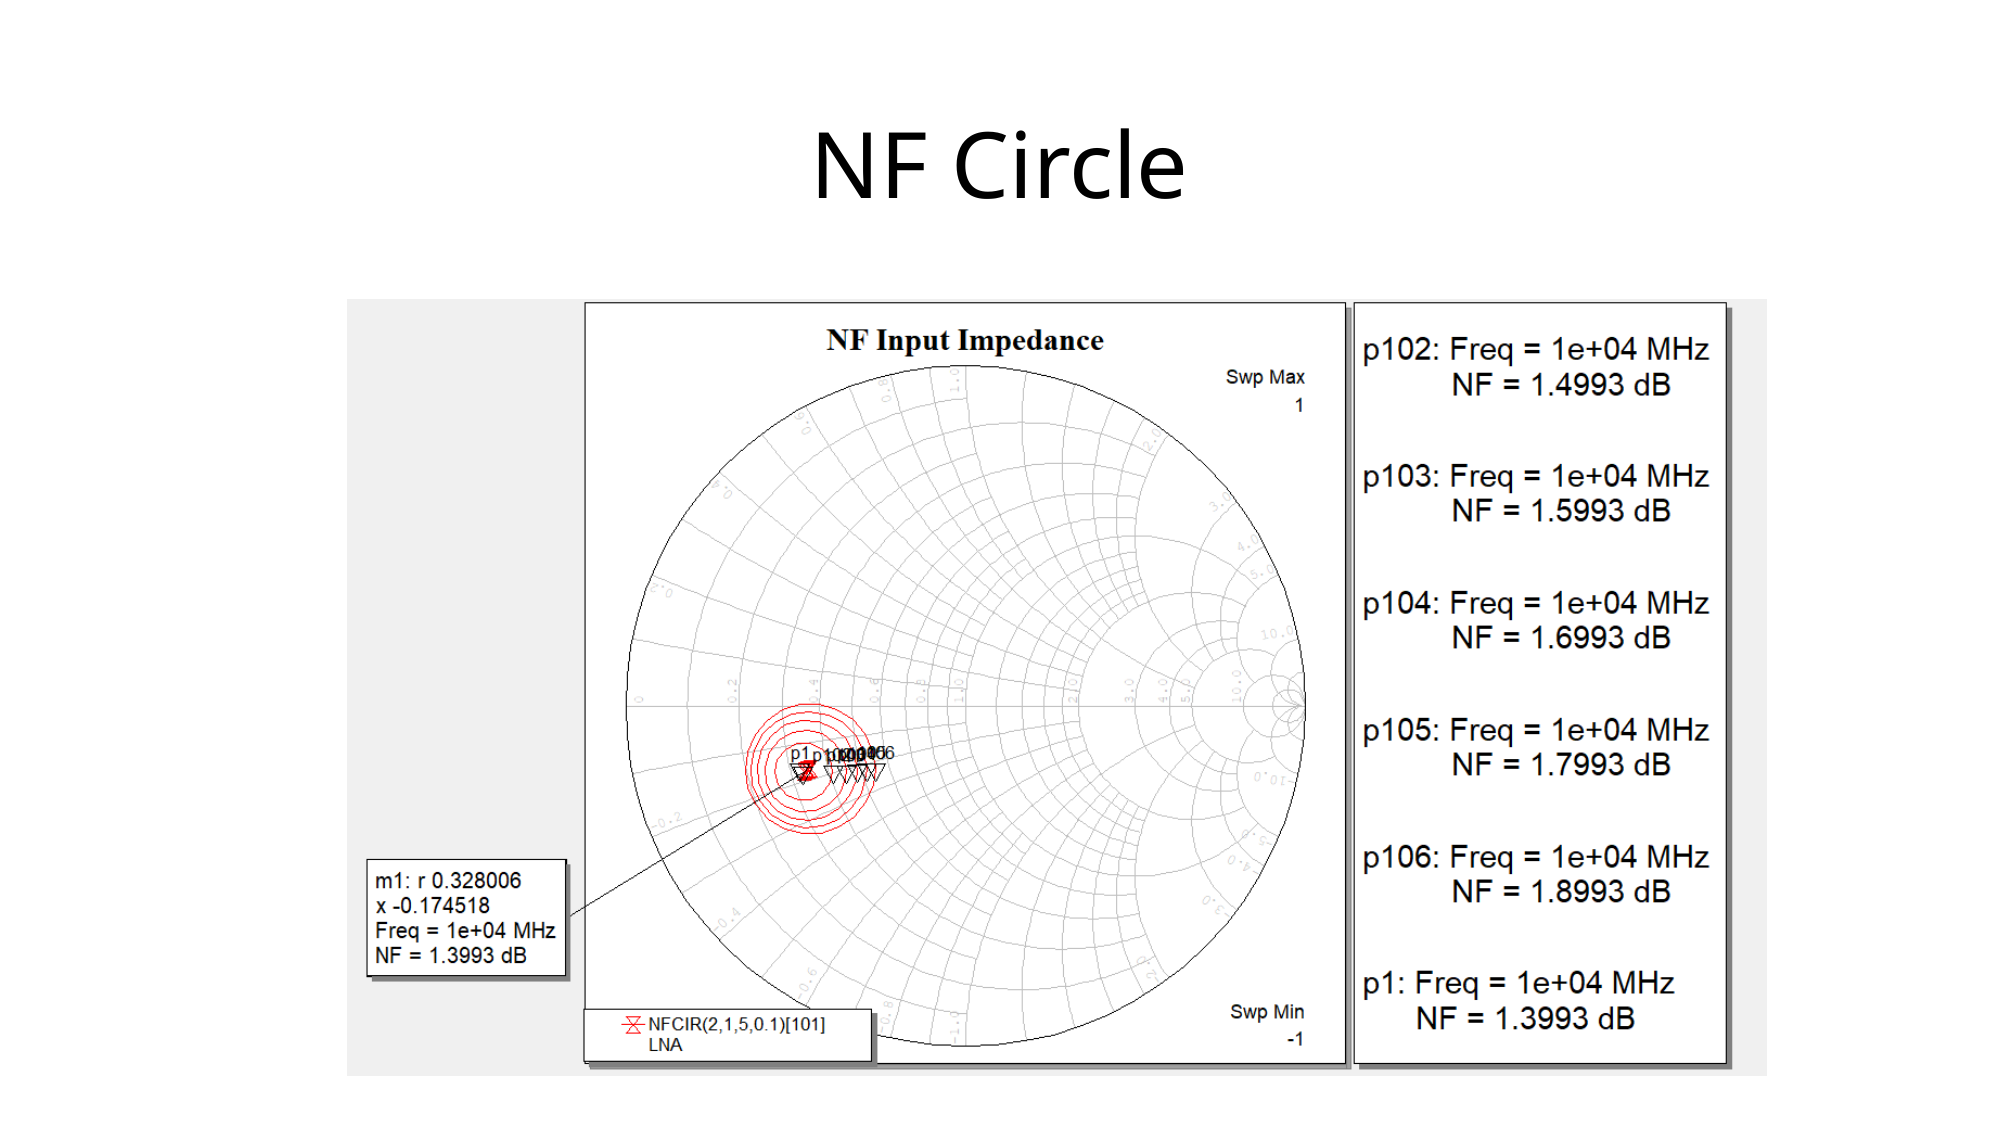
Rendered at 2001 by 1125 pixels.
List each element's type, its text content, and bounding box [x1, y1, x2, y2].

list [347, 299, 1767, 1076]
title NF Circle [137, 59, 1863, 278]
